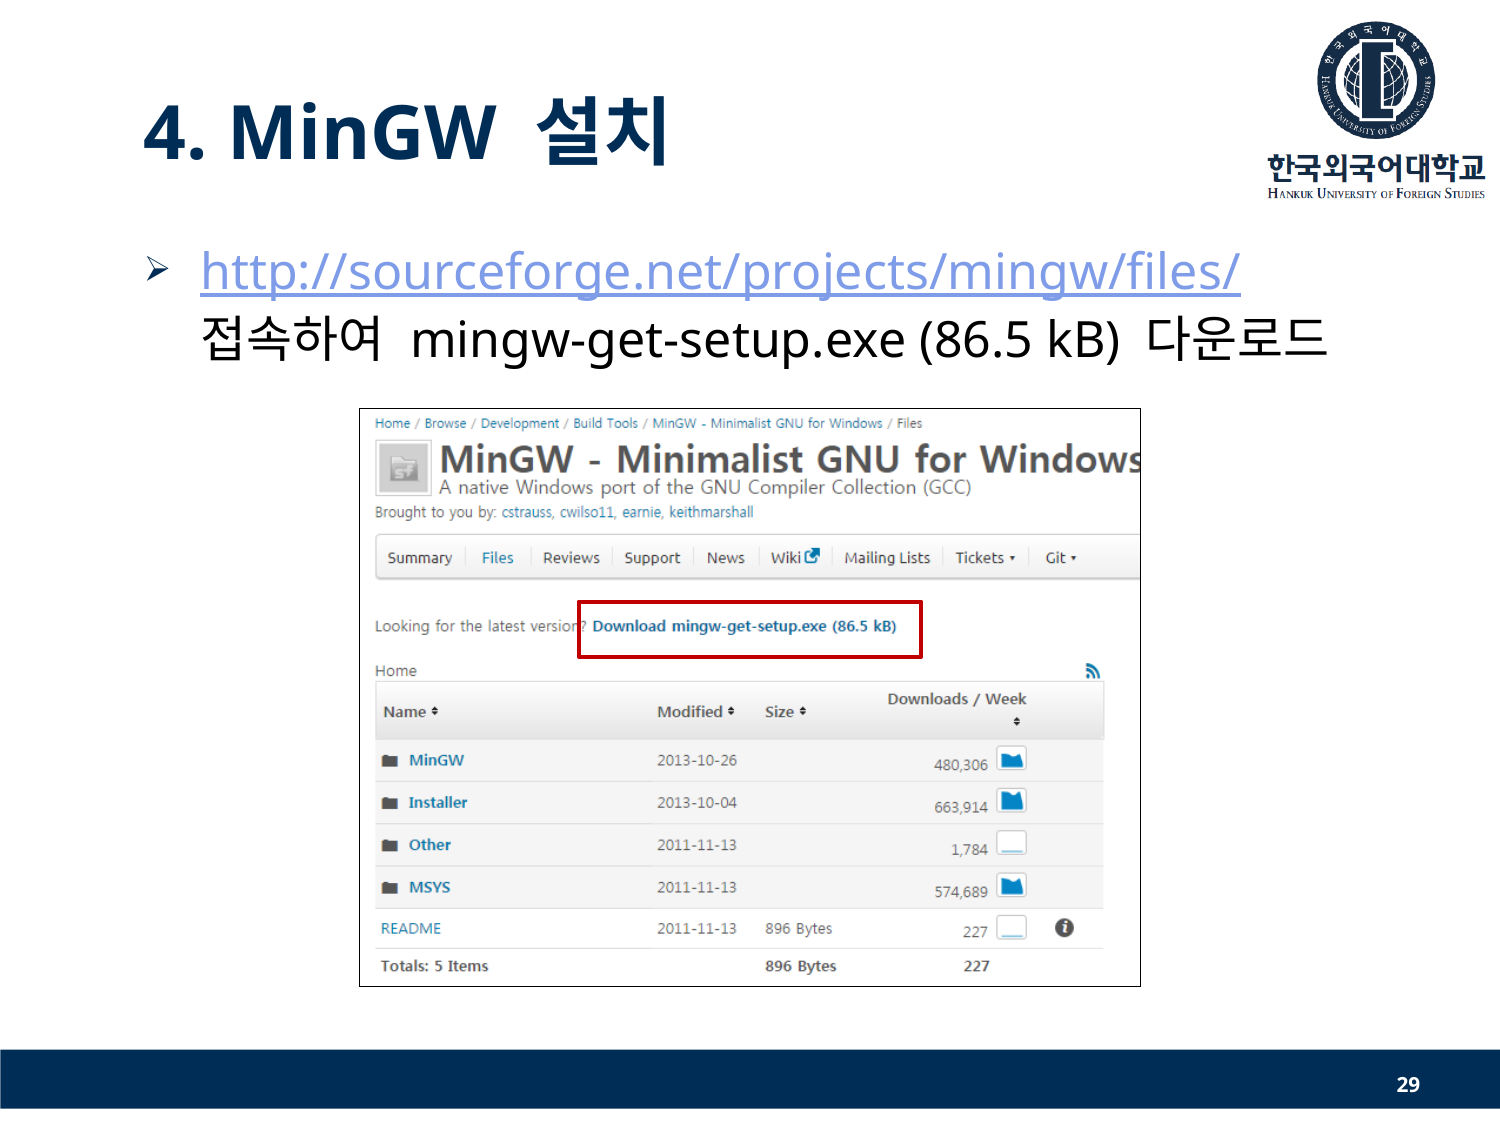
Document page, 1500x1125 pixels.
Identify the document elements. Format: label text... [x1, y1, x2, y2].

picture [359, 408, 1141, 987]
slide_number 29 [1356, 1064, 1436, 1107]
title 4. MinGW 설치 [128, 20, 1301, 183]
picture [1244, 0, 1500, 208]
list http://sourceforge.net/projects/mingw/files/ 접속하여 mingw-get-setup.exe (86.5 kB) 다운로드 [128, 231, 1425, 1024]
